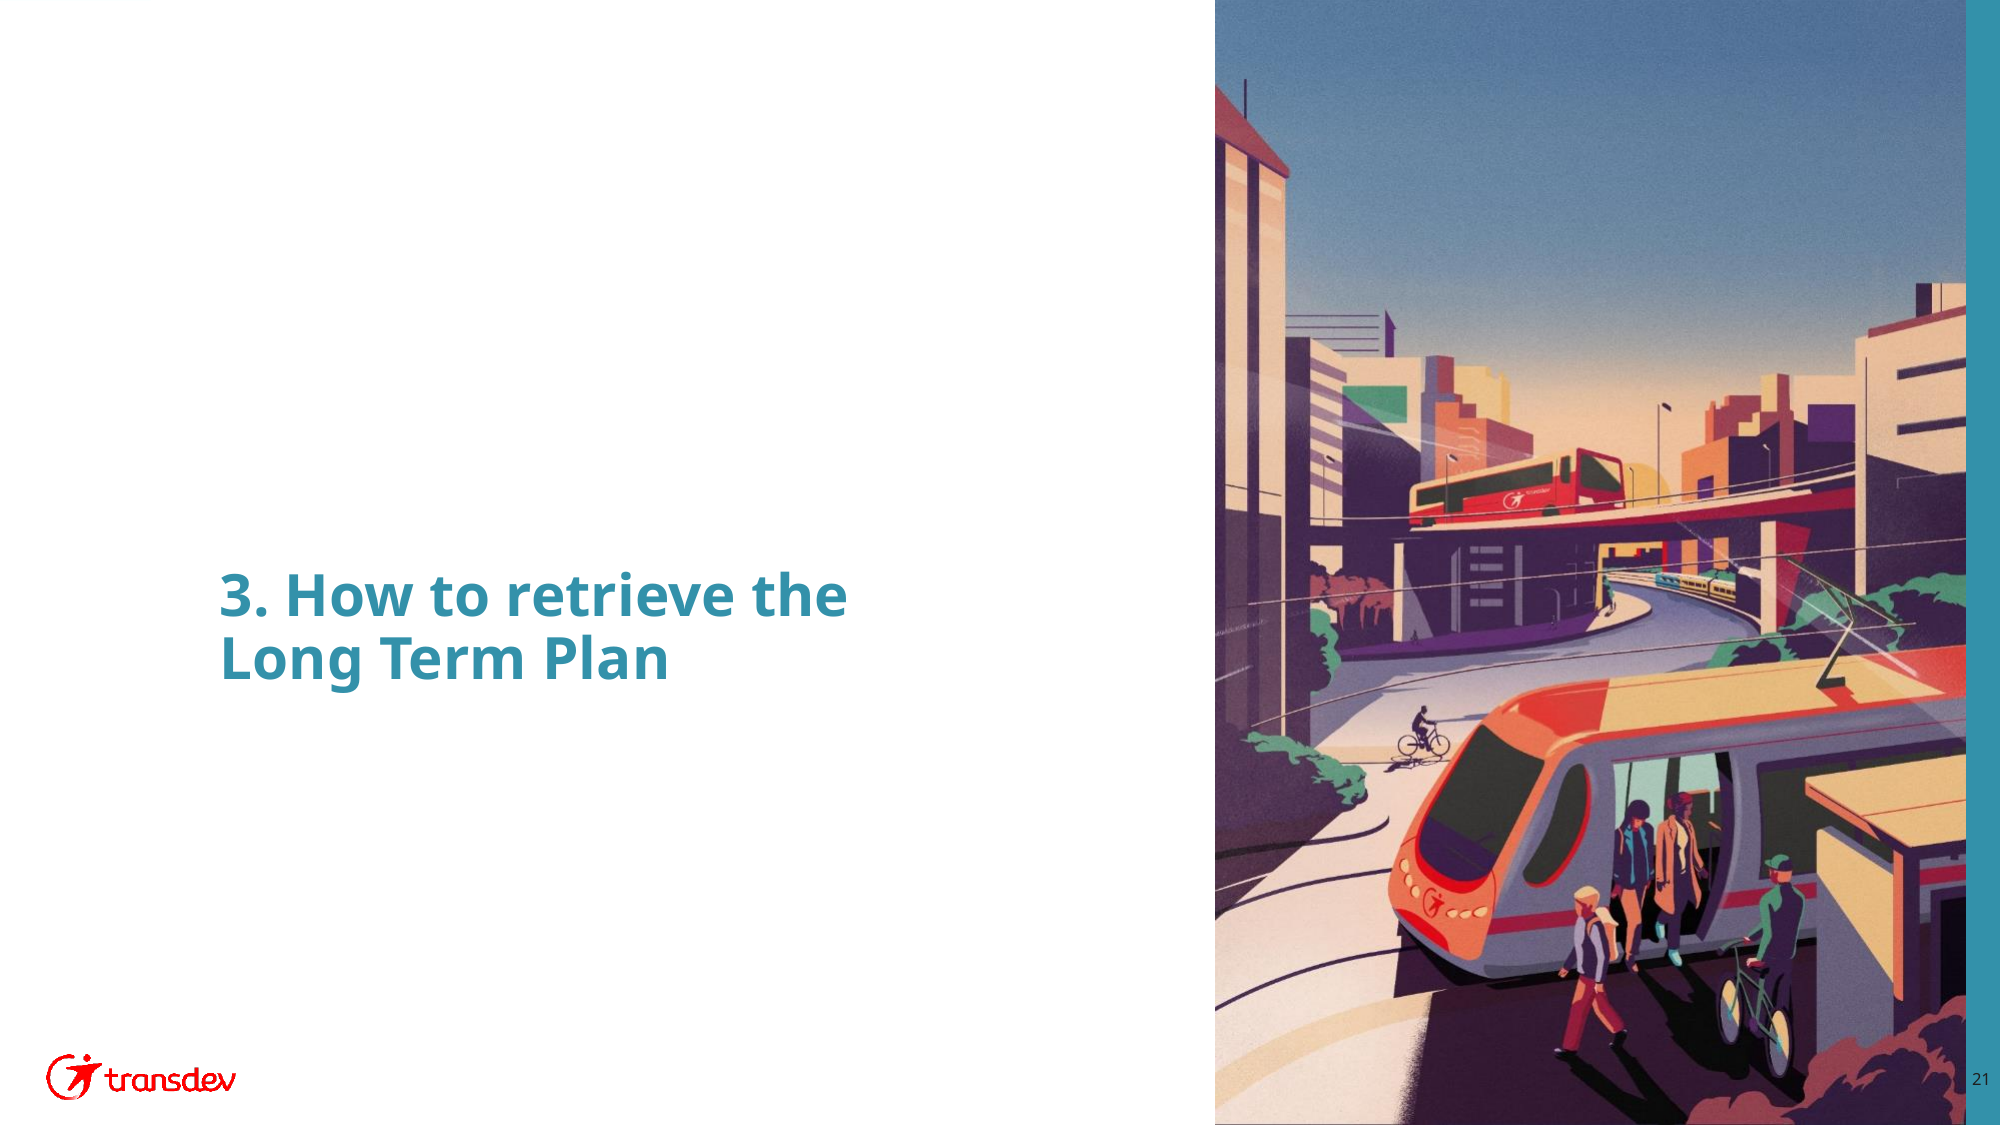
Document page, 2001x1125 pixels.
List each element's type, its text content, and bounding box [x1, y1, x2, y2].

picture [46, 1054, 236, 1102]
picture [1215, 0, 1966, 1125]
title 3. How to retrieve the Long Term Plan [214, 408, 1006, 693]
